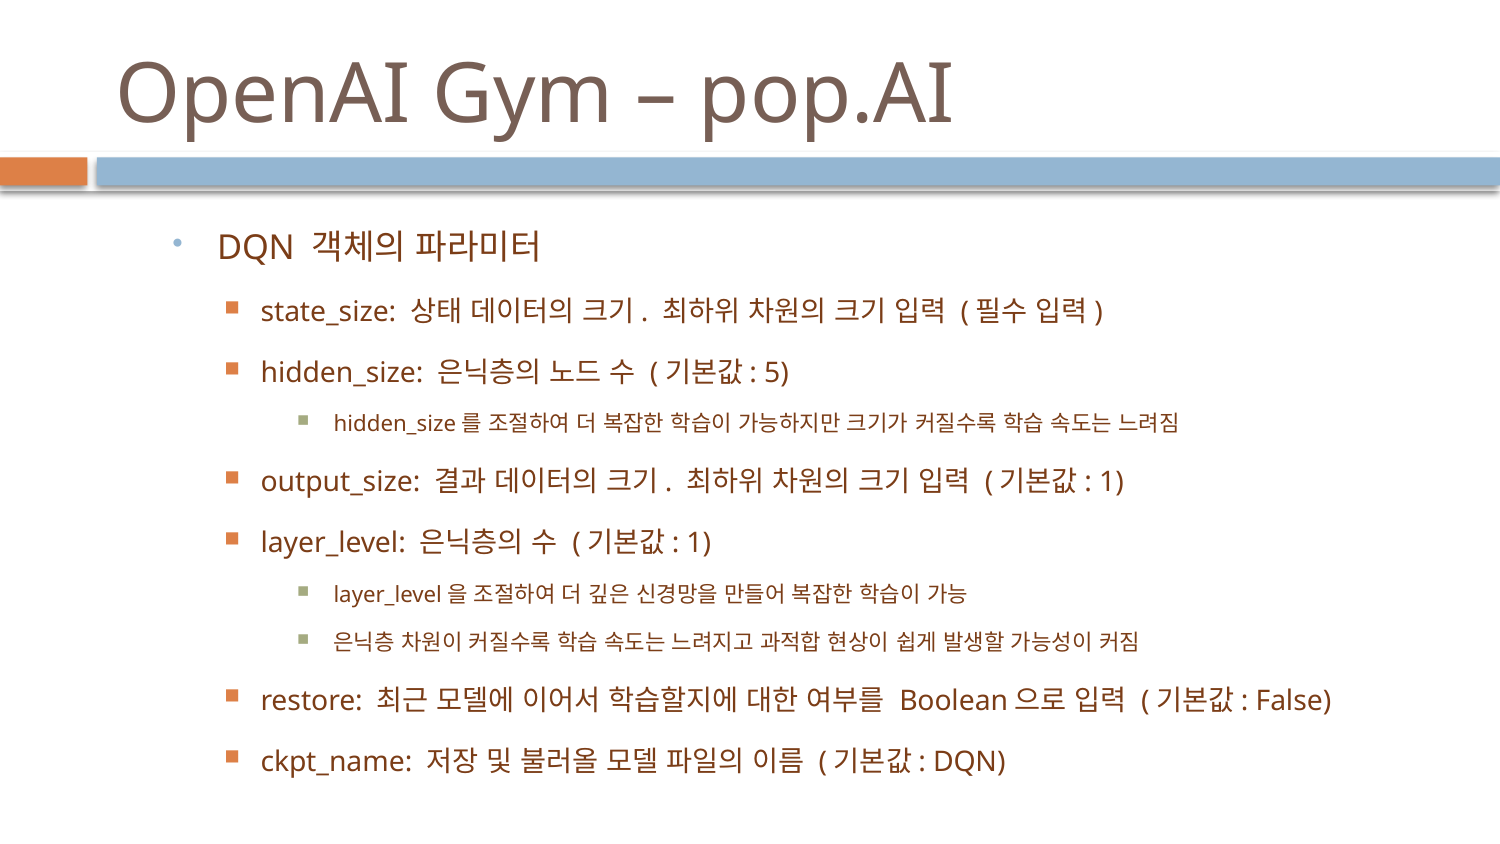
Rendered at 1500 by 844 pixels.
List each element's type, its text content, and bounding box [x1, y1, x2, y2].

title OpenAI Gym – pop.AI [100, 28, 1438, 150]
list DQN 객체의 파라미터 state_size: 상태 데이터의 크기. 최하위 차원의 크기 입력 (필수 입력) hidden_size: 은닉층의 노드 수 (기본값: 5) hidden_size를 조절하여 더 복잡한 학습이 가능하지만 크기가 커질수록 학습 속도는 느려짐 output_size: 결과 데이터의 크기. 최하위 차원의 크기 입력 (기본값: 1) layer_level: 은닉층의 수 (기본값: 1) layer_level을 조절하여 더 깊은 신경망을 만들어 복잡한 학습이 가능 은닉층 차원이 커질수록 학습 속도는 느려지고 과적합 현상이 쉽게 발생할 가능성이 커짐 restore: 최근 모델에 이어서 학습할지에 대한 여부를 Boolean으로 입력 (기본값: False) ckpt_name: 저장 및 불러올 모델 파일의 이름 (기본값: DQN) [100, 196, 1500, 789]
